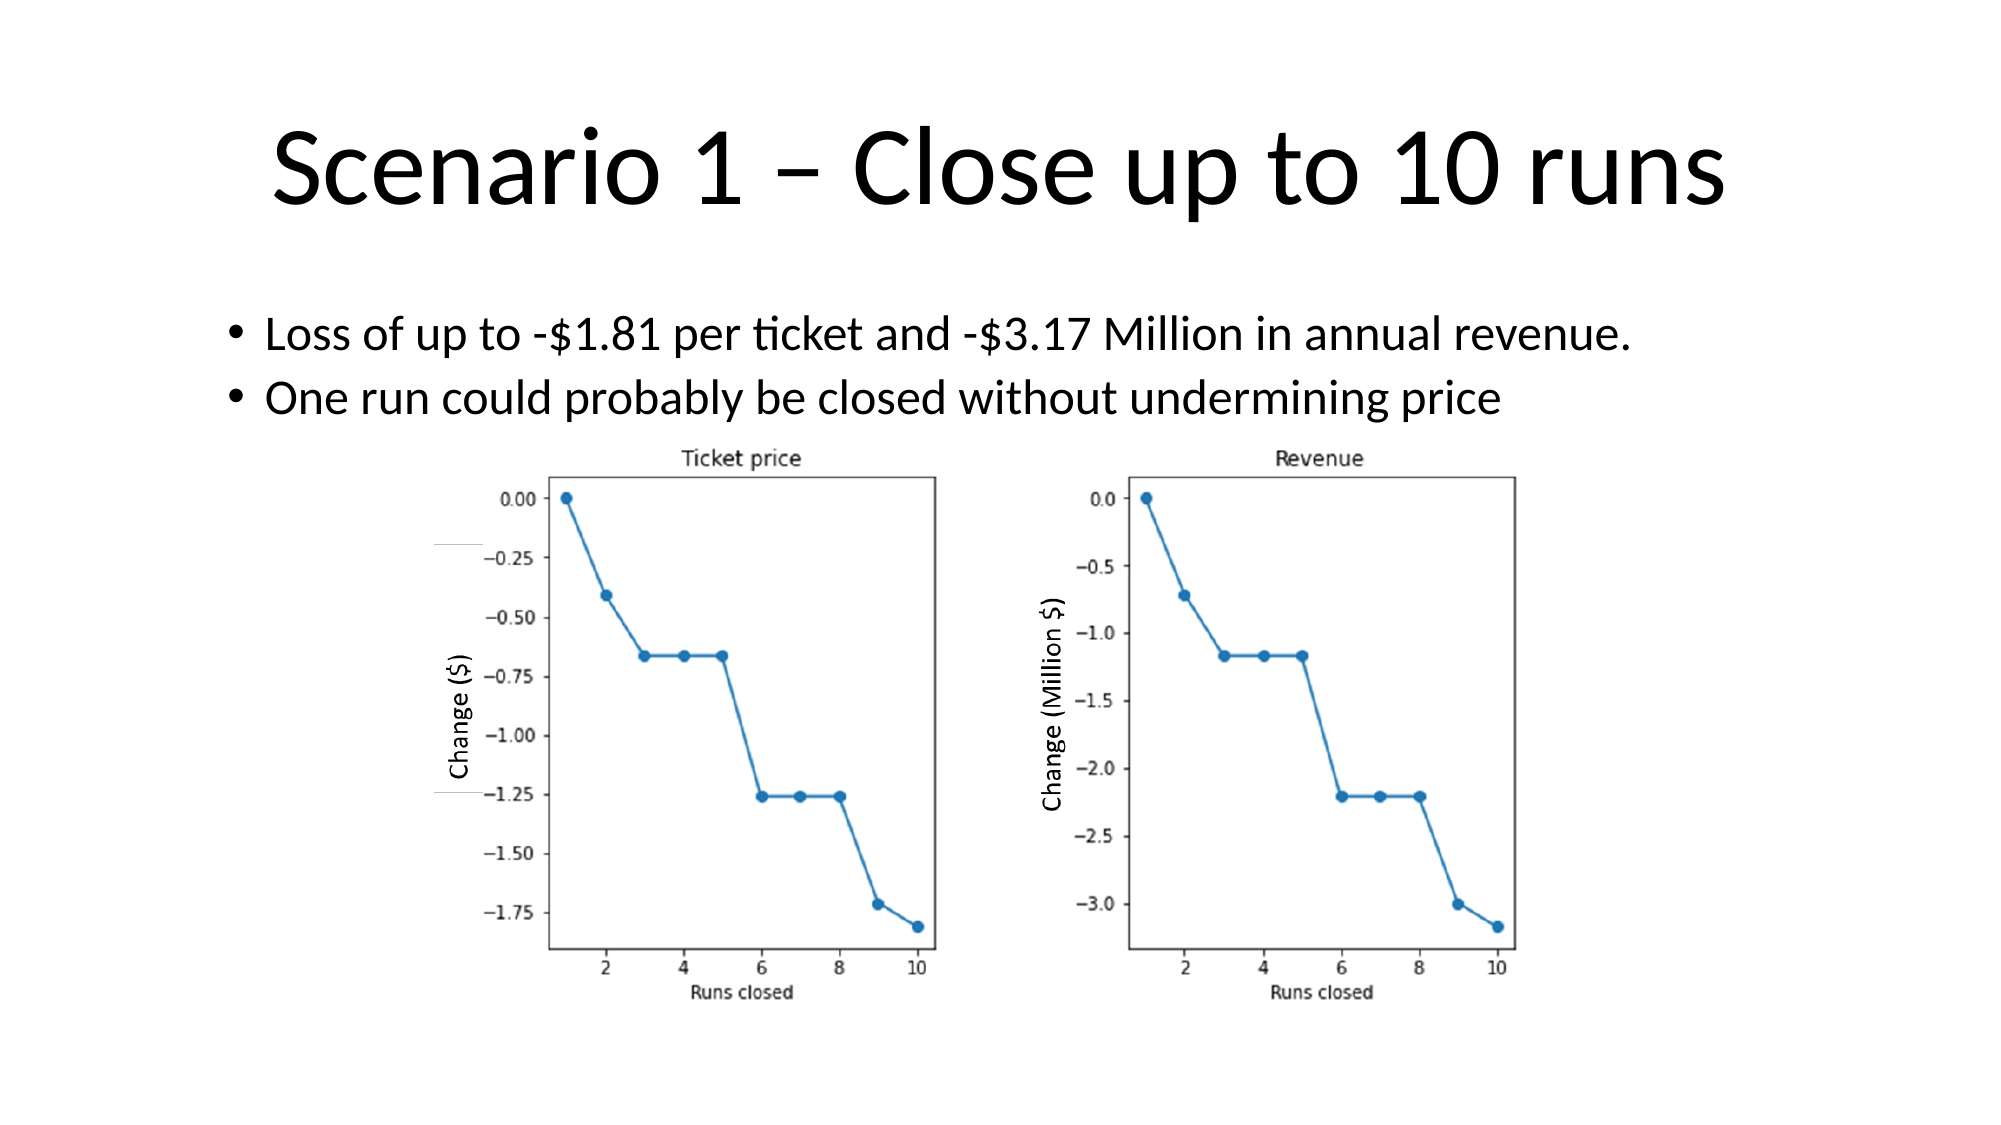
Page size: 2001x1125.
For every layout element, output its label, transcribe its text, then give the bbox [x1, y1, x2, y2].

title Scenario 1 – Close up to 10 runs [137, 59, 1863, 278]
picture [431, 424, 1526, 1014]
list Loss of up to -$1.81 per ticket and -$3.17 Million in annual revenue. One run could probably be closed without undermining price [137, 299, 1863, 1014]
